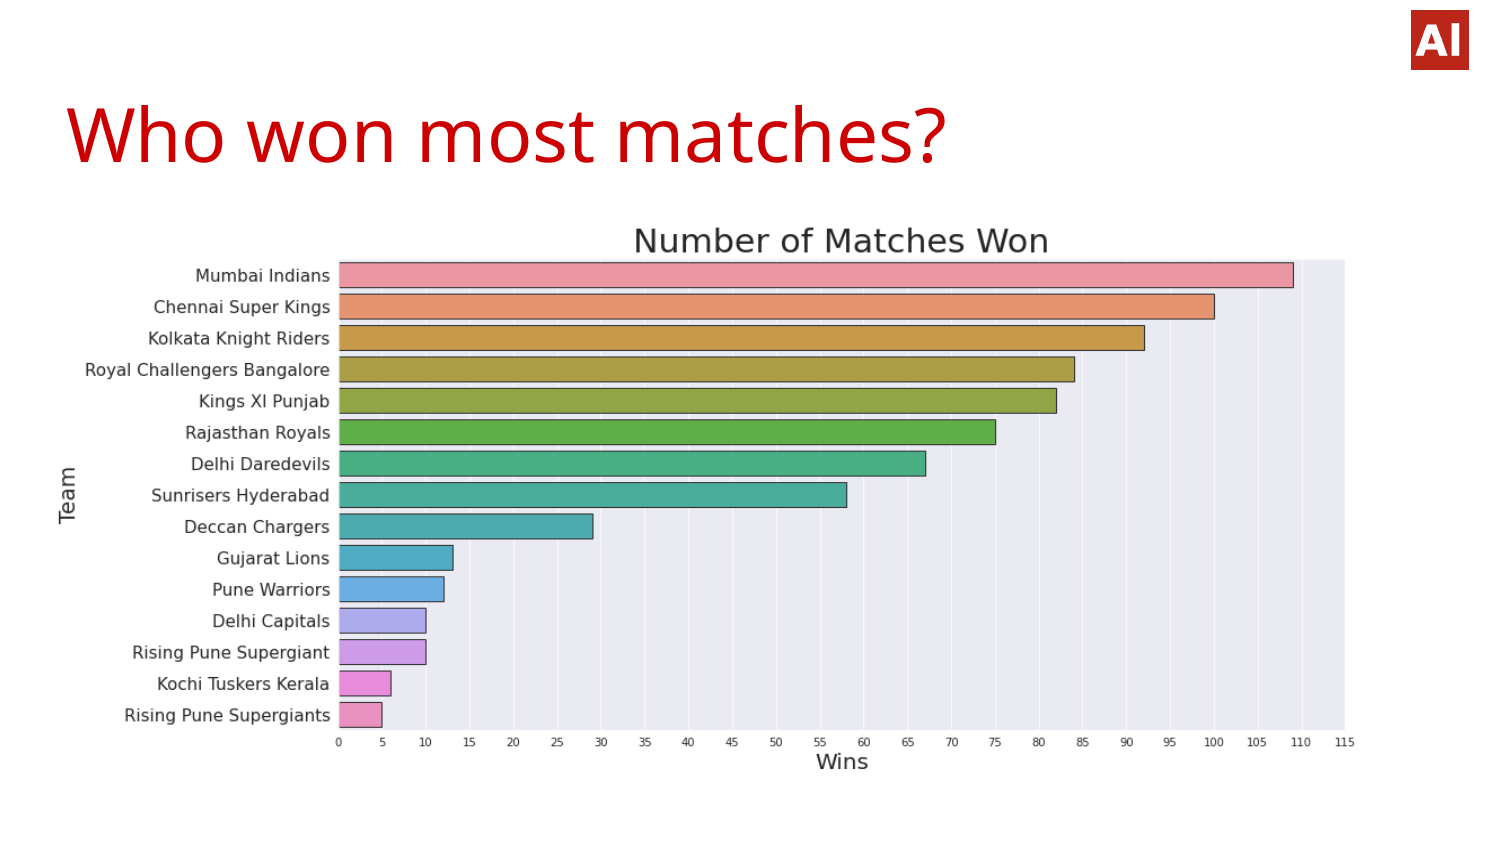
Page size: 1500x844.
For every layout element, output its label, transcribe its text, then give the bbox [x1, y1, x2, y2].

picture [51, 220, 1364, 782]
picture [1411, 10, 1469, 70]
title Who won most matches? [51, 72, 1449, 167]
